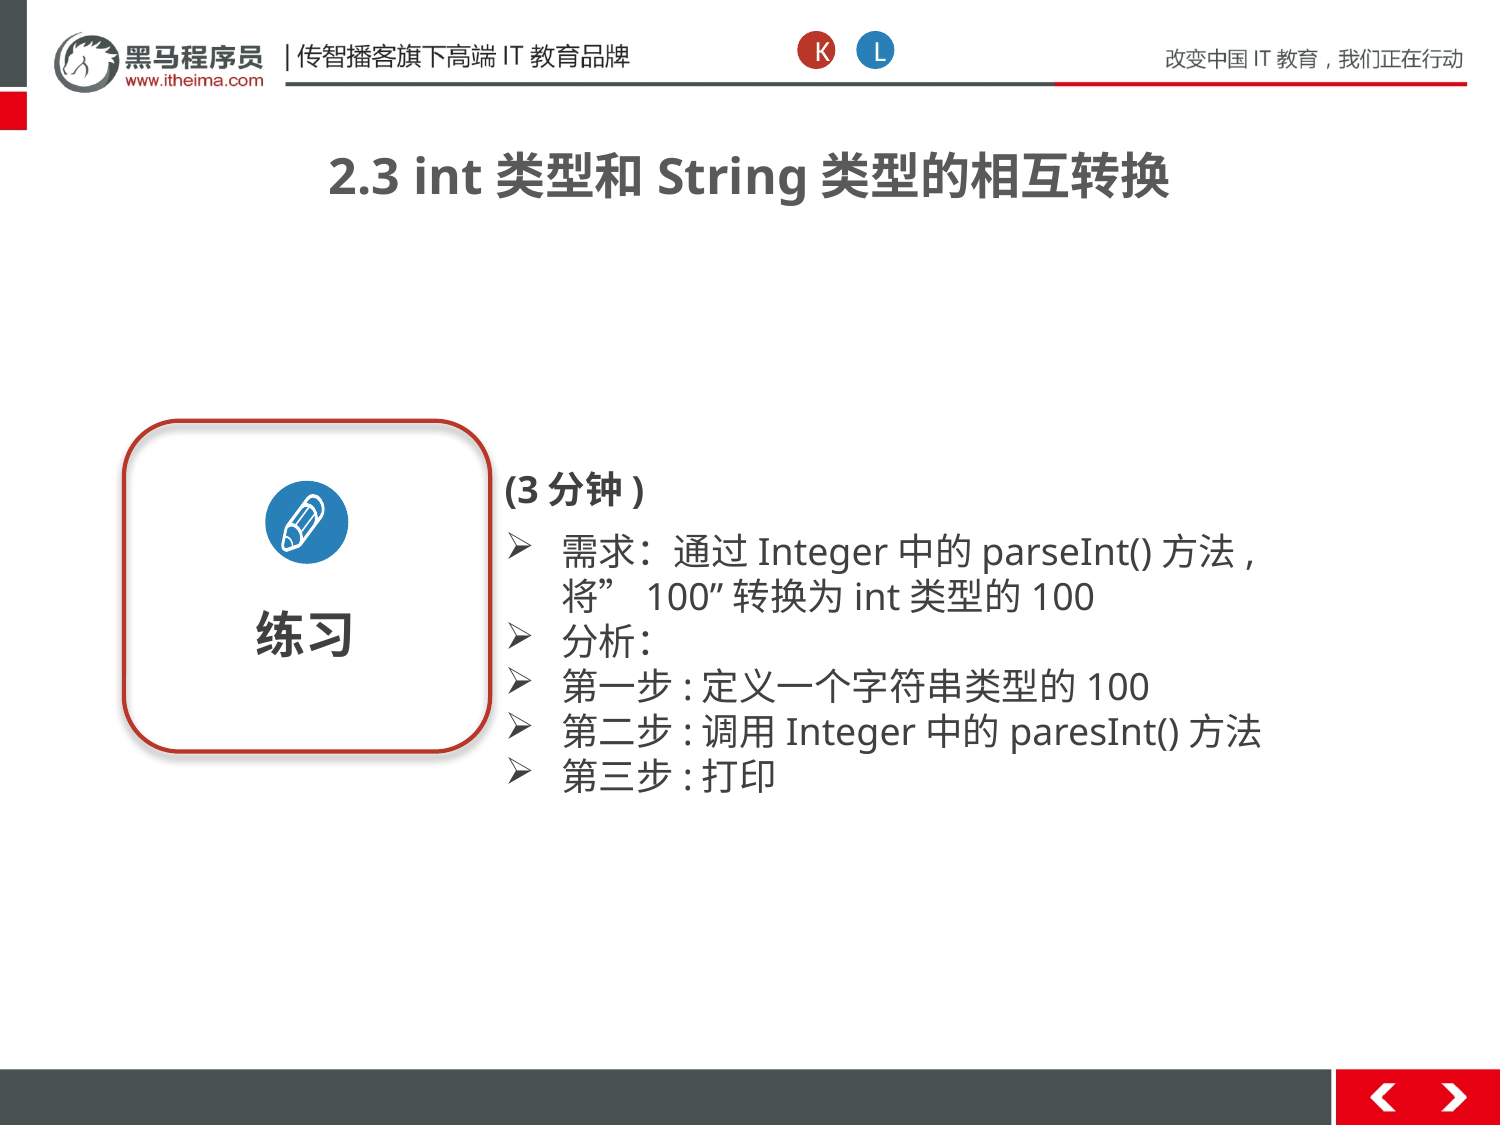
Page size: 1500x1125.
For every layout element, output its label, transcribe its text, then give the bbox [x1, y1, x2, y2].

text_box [123, 420, 491, 752]
text_box 2.3 int类型和String类型的相互转换 [0, 137, 1500, 209]
text_box (3分钟) [496, 458, 660, 518]
text_box K [795, 28, 838, 72]
text_box 需求：通过Integer中的parseInt()方法,将”100”转换为int类型的100 分析： 第一步:定义一个字符串类型的100 第二步:调用Integer中的paresInt()方法 第三步:打印 [490, 520, 1447, 806]
picture [0, 0, 1500, 137]
picture [0, 209, 1500, 1125]
text_box L [854, 28, 897, 72]
